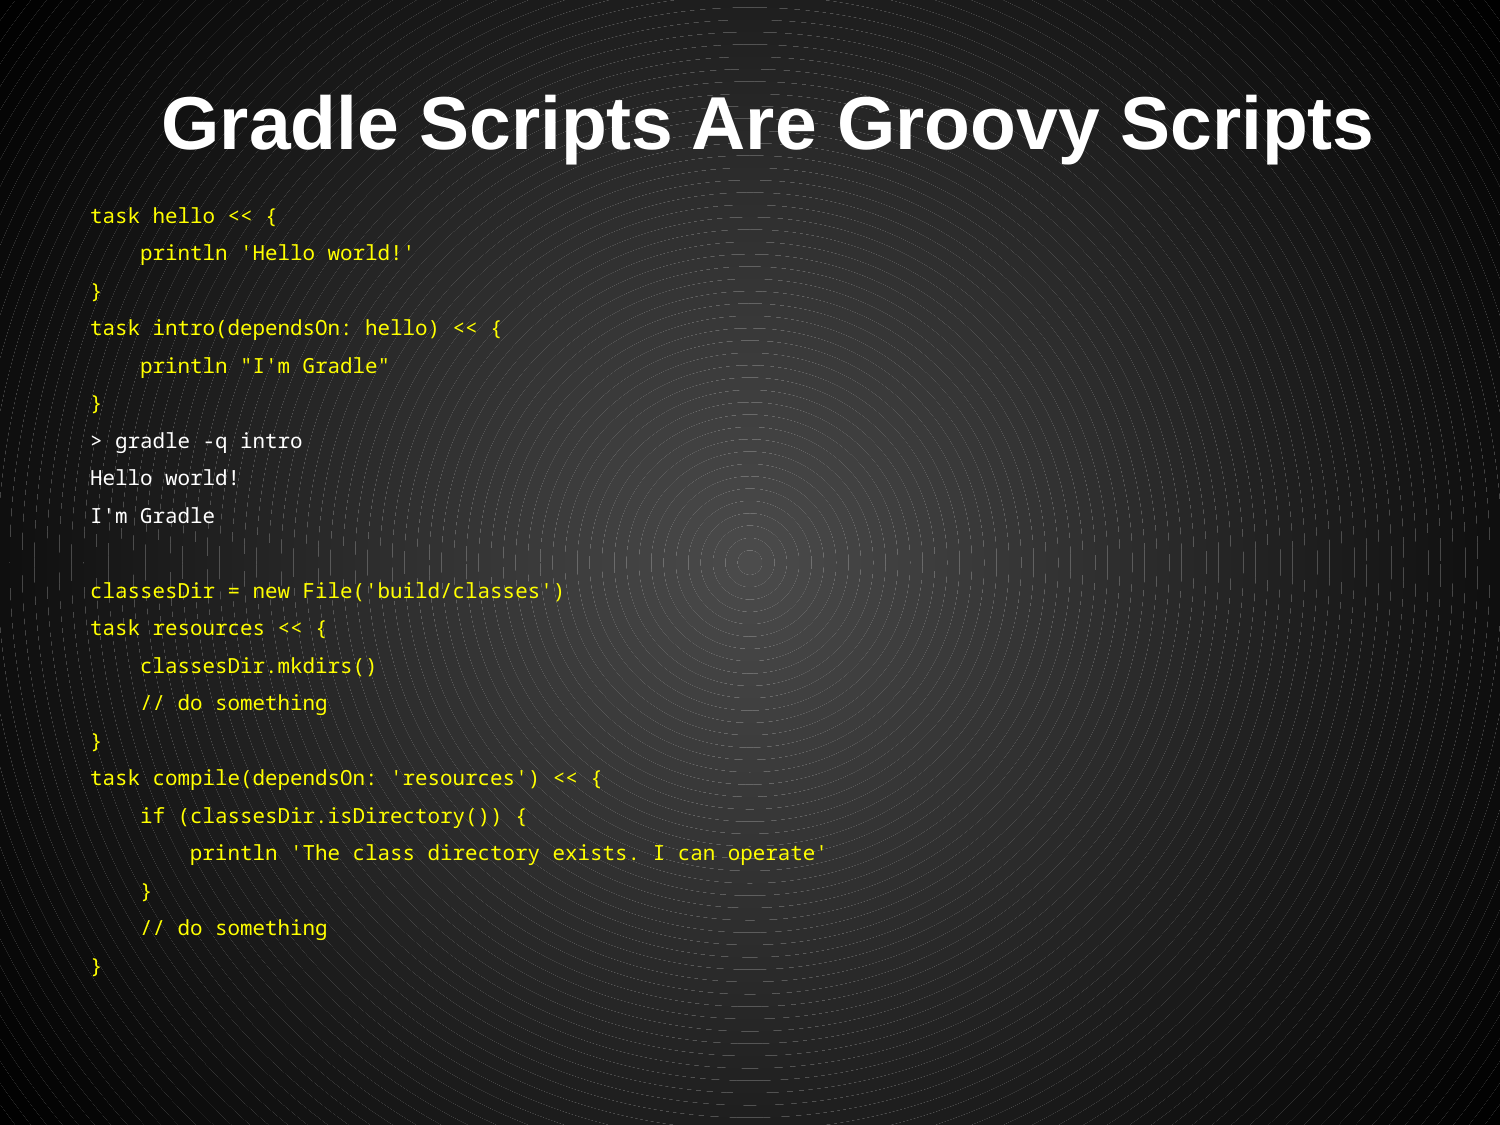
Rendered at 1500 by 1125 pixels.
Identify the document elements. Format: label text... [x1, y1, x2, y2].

title Gradle Scripts Are Groovy Scripts [75, 38, 1425, 180]
list task hello << { println 'Hello world!' } task intro(dependsOn: hello) << { println "I'm Gradle" } > gradle -q intro Hello world! I'm Gradle classesDir = new File('build/classes') task resources << { classesDir.mkdirs() // do something } task compile(dependsOn: 'resources') << { if (classesDir.isDirectory()) { println 'The class directory exists. I can operate' } // do something } [75, 187, 1425, 1078]
